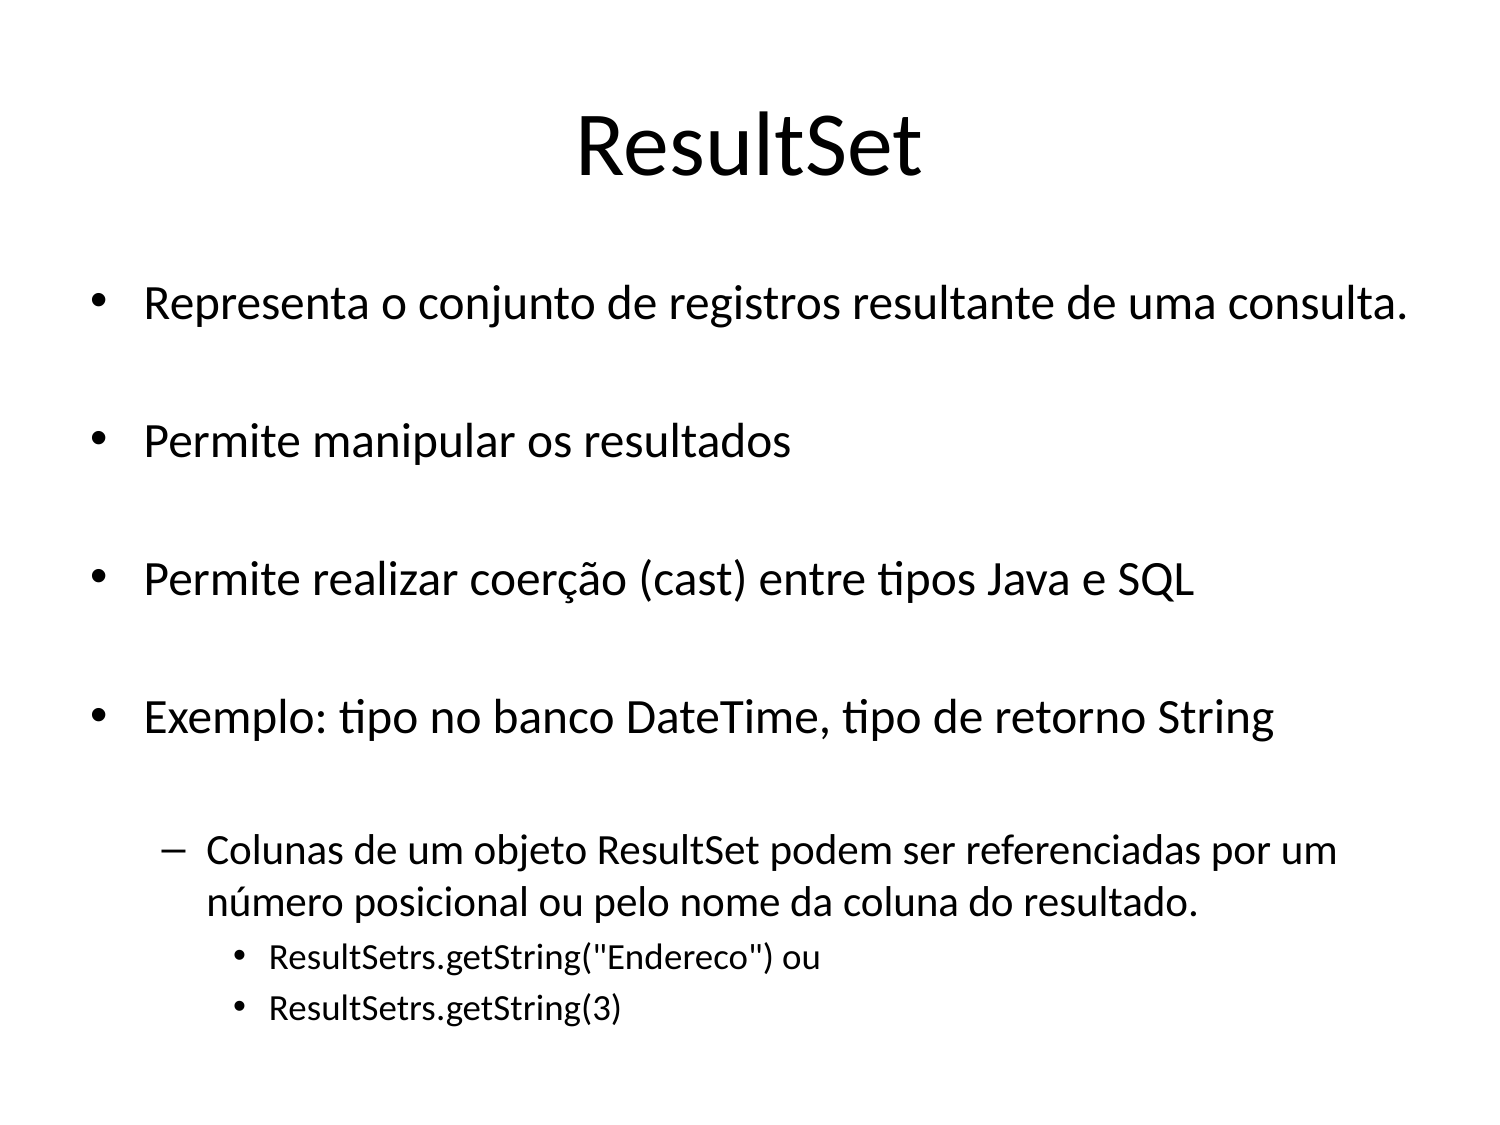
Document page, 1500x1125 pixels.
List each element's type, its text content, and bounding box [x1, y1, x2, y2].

list Representa o conjunto de registros resultante de uma consulta. Permite manipular os resultados Permite realizar coerção (cast) entre tipos Java e SQL Exemplo: tipo no banco DateTime, tipo de retorno String Colunas de um objeto ResultSet podem ser referenciadas por um número posicional ou pelo nome da coluna do resultado. ResultSetrs.getString("Endereco") ou ResultSetrs.getString(3) [75, 262, 1425, 1083]
title ResultSet [75, 45, 1425, 233]
